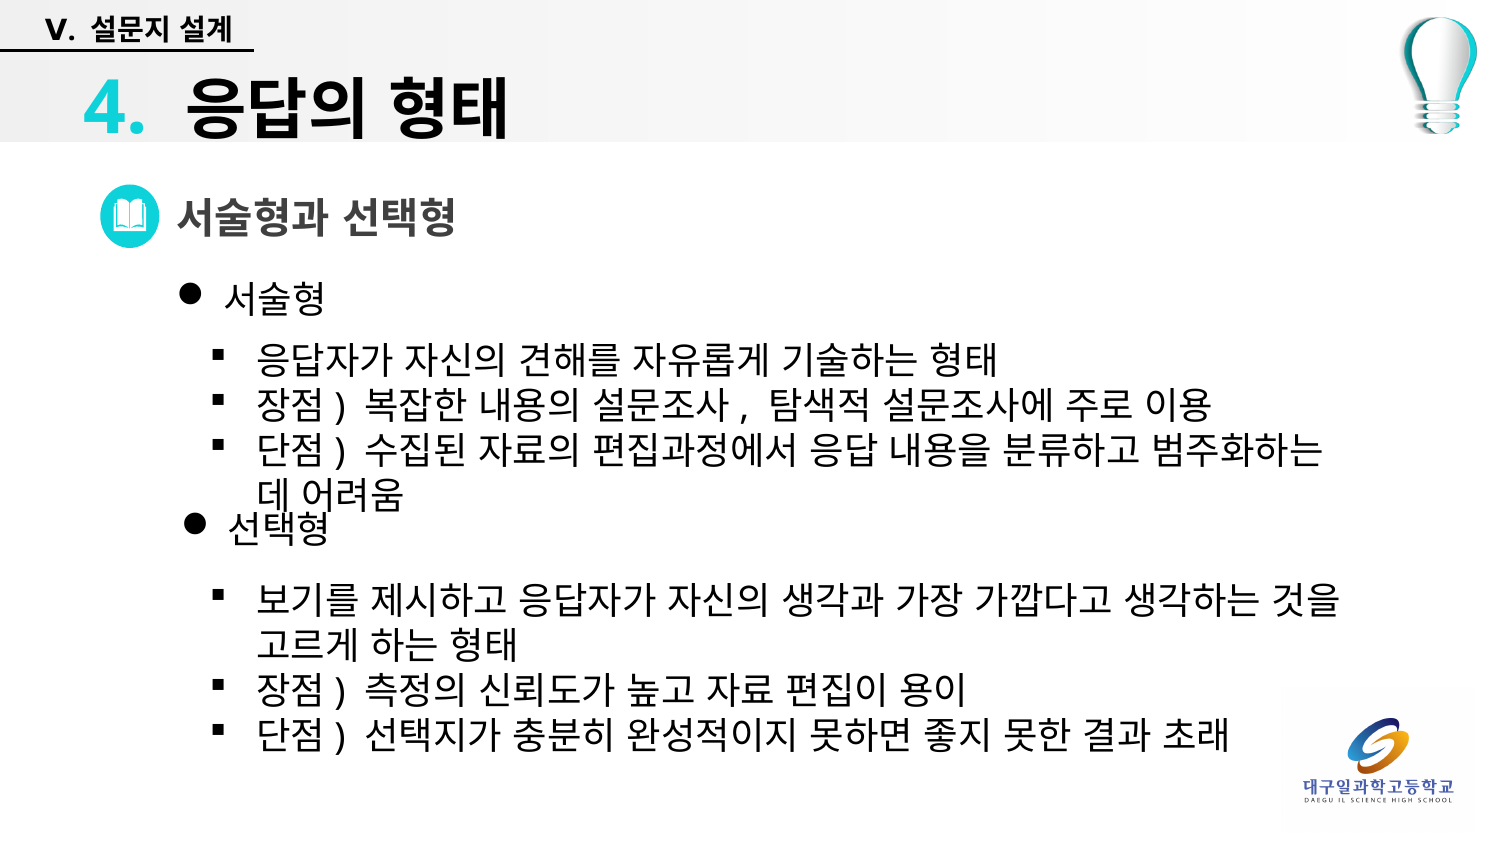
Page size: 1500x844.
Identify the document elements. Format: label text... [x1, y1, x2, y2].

picture [1281, 687, 1475, 833]
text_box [100, 184, 160, 249]
text_box 응답자가 자신의 견해를 자유롭게 기술하는 형태 장점) 복잡한 내용의 설문조사, 탐색적 설문조사에 주로 이용 단점) 수집된 자료의 편집과정에서 응답 내용을 분류하고 범주화하는 데 어려움 [194, 329, 1365, 525]
text_box Ⅴ. 설문지 설계 [29, 4, 303, 54]
text_box 서술형 [161, 268, 1301, 329]
text_box 서술형과 선택형 [161, 184, 798, 250]
text_box 선택형 [166, 498, 1306, 559]
picture [1398, 17, 1477, 134]
text_box 보기를 제시하고 응답자가 자신의 생각과 가장 가깝다고 생각하는 것을 고르게 하는 형태 장점) 측정의 신뢰도가 높고 자료 편집이 용이 단점) 선택지가 충분히 완성적이지 못하면 좋지 못한 결과 초래 [194, 569, 1365, 765]
title 4. 응답의 형태 [29, 71, 1223, 136]
